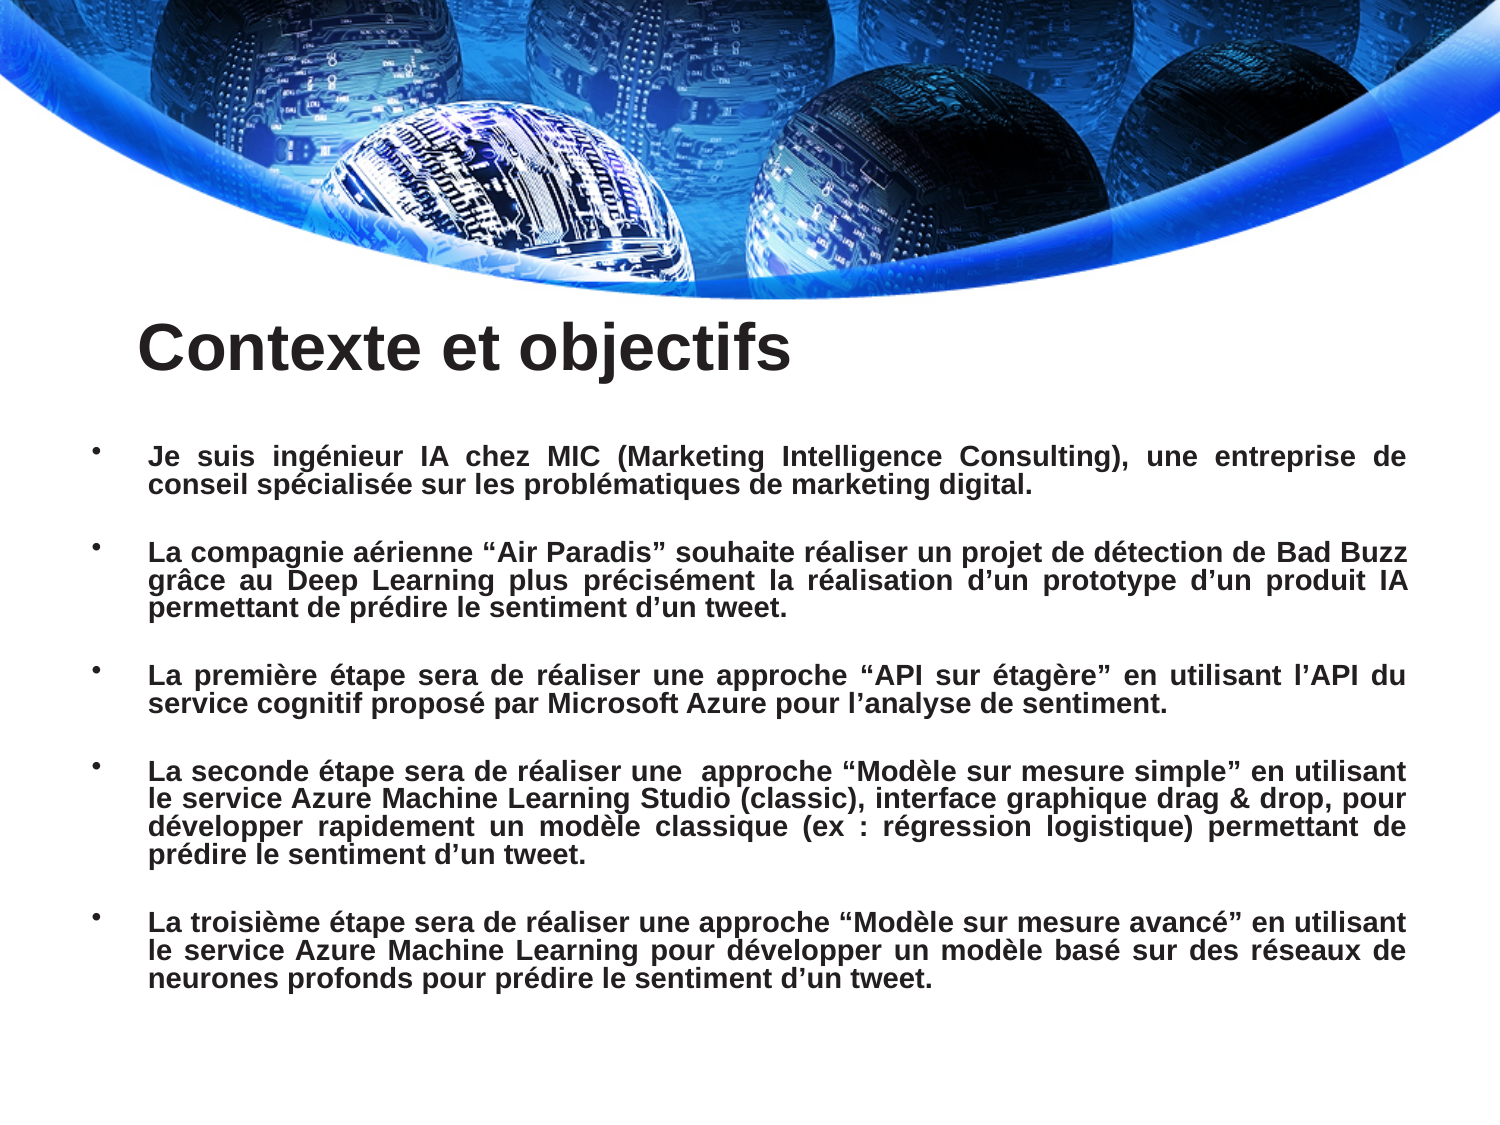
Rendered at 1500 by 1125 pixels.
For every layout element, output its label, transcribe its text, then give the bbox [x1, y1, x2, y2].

title Contexte et objectifs [122, 290, 1187, 395]
picture [0, 0, 1500, 1125]
list Je suis ingénieur IA chez MIC (Marketing Intelligence Consulting), une entreprise de conseil spécialisée sur les problématiques de marketing digital. La compagnie aérienne “Air Paradis” souhaite réaliser un projet de détection de Bad Buzz grâce au Deep Learning plus précisément la réalisation d’un prototype d’un produit IA permettant de prédire le sentiment d’un tweet. La première étape sera de réaliser une approche “API sur étagère” en utilisant l’API du service cognitif proposé par Microsoft Azure pour l’analyse de sentiment. La seconde étape sera de réaliser une approche “Modèle sur mesure simple” en utilisant le service Azure Machine Learning Studio (classic), interface graphique drag & drop, pour développer rapidement un modèle classique (ex : régression logistique) permettant de prédire le sentiment d’un tweet. La troisième étape sera de réaliser une approche “Modèle sur mesure avancé” en utilisant le service Azure Machine Learning pour développer un modèle basé sur des réseaux de neurones profonds pour prédire le sentiment d’un tweet. [76, 395, 1424, 1117]
